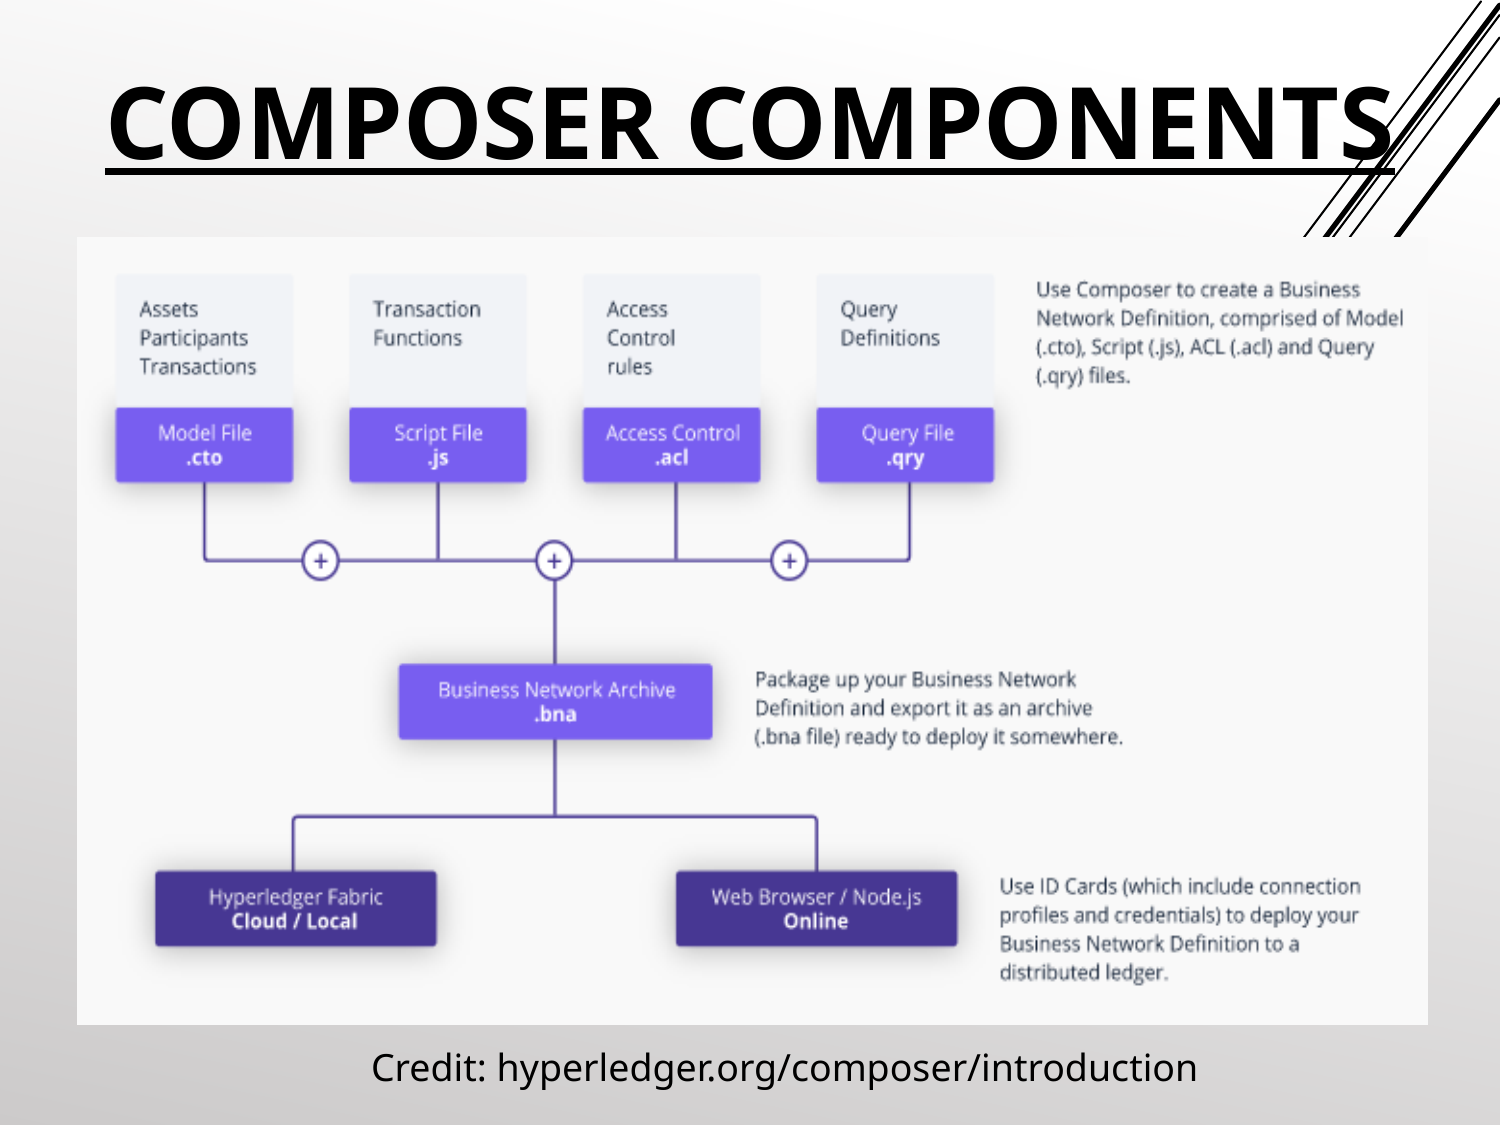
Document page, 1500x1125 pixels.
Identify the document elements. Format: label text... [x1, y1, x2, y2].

text_box Credit: hyperledger.org/composer/introduction [356, 1036, 1215, 1097]
title Composer Components [0, 37, 1500, 188]
picture [76, 237, 1428, 1026]
